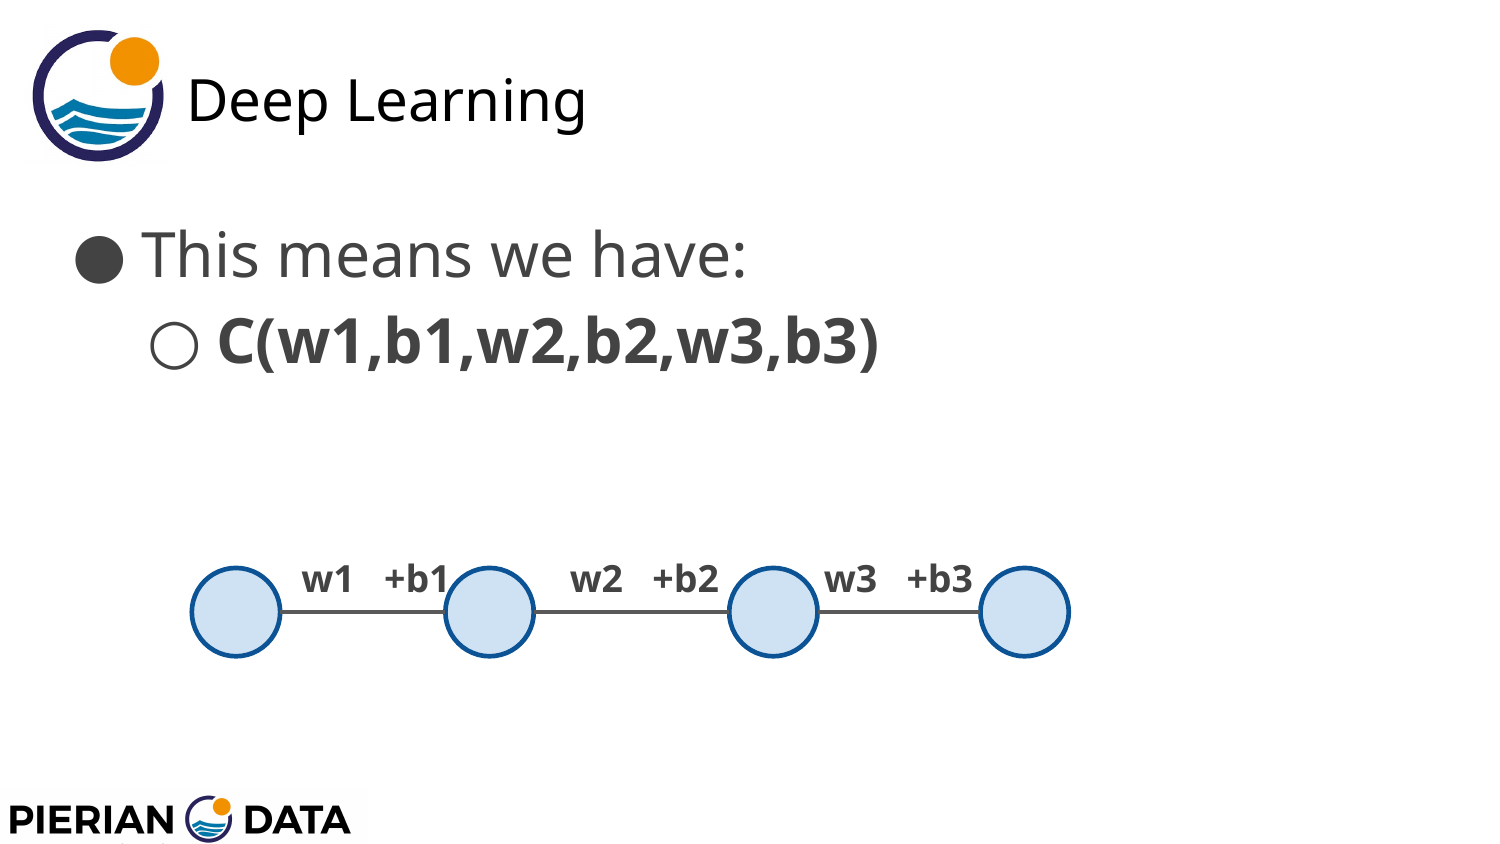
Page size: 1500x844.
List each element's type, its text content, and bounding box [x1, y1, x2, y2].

list This means we have: C(w1,b1,w2,b2,w3,b3) [51, 189, 1449, 750]
list w3 +b3 [809, 539, 1027, 629]
text_box [732, 567, 815, 657]
picture [0, 787, 368, 844]
text_box [448, 570, 534, 657]
text_box [191, 567, 281, 657]
list w1 +b1 [286, 539, 505, 629]
title Deep Learning [176, 48, 1449, 143]
picture [24, 24, 172, 167]
text_box [983, 568, 1069, 657]
list w2 +b2 [554, 539, 773, 629]
